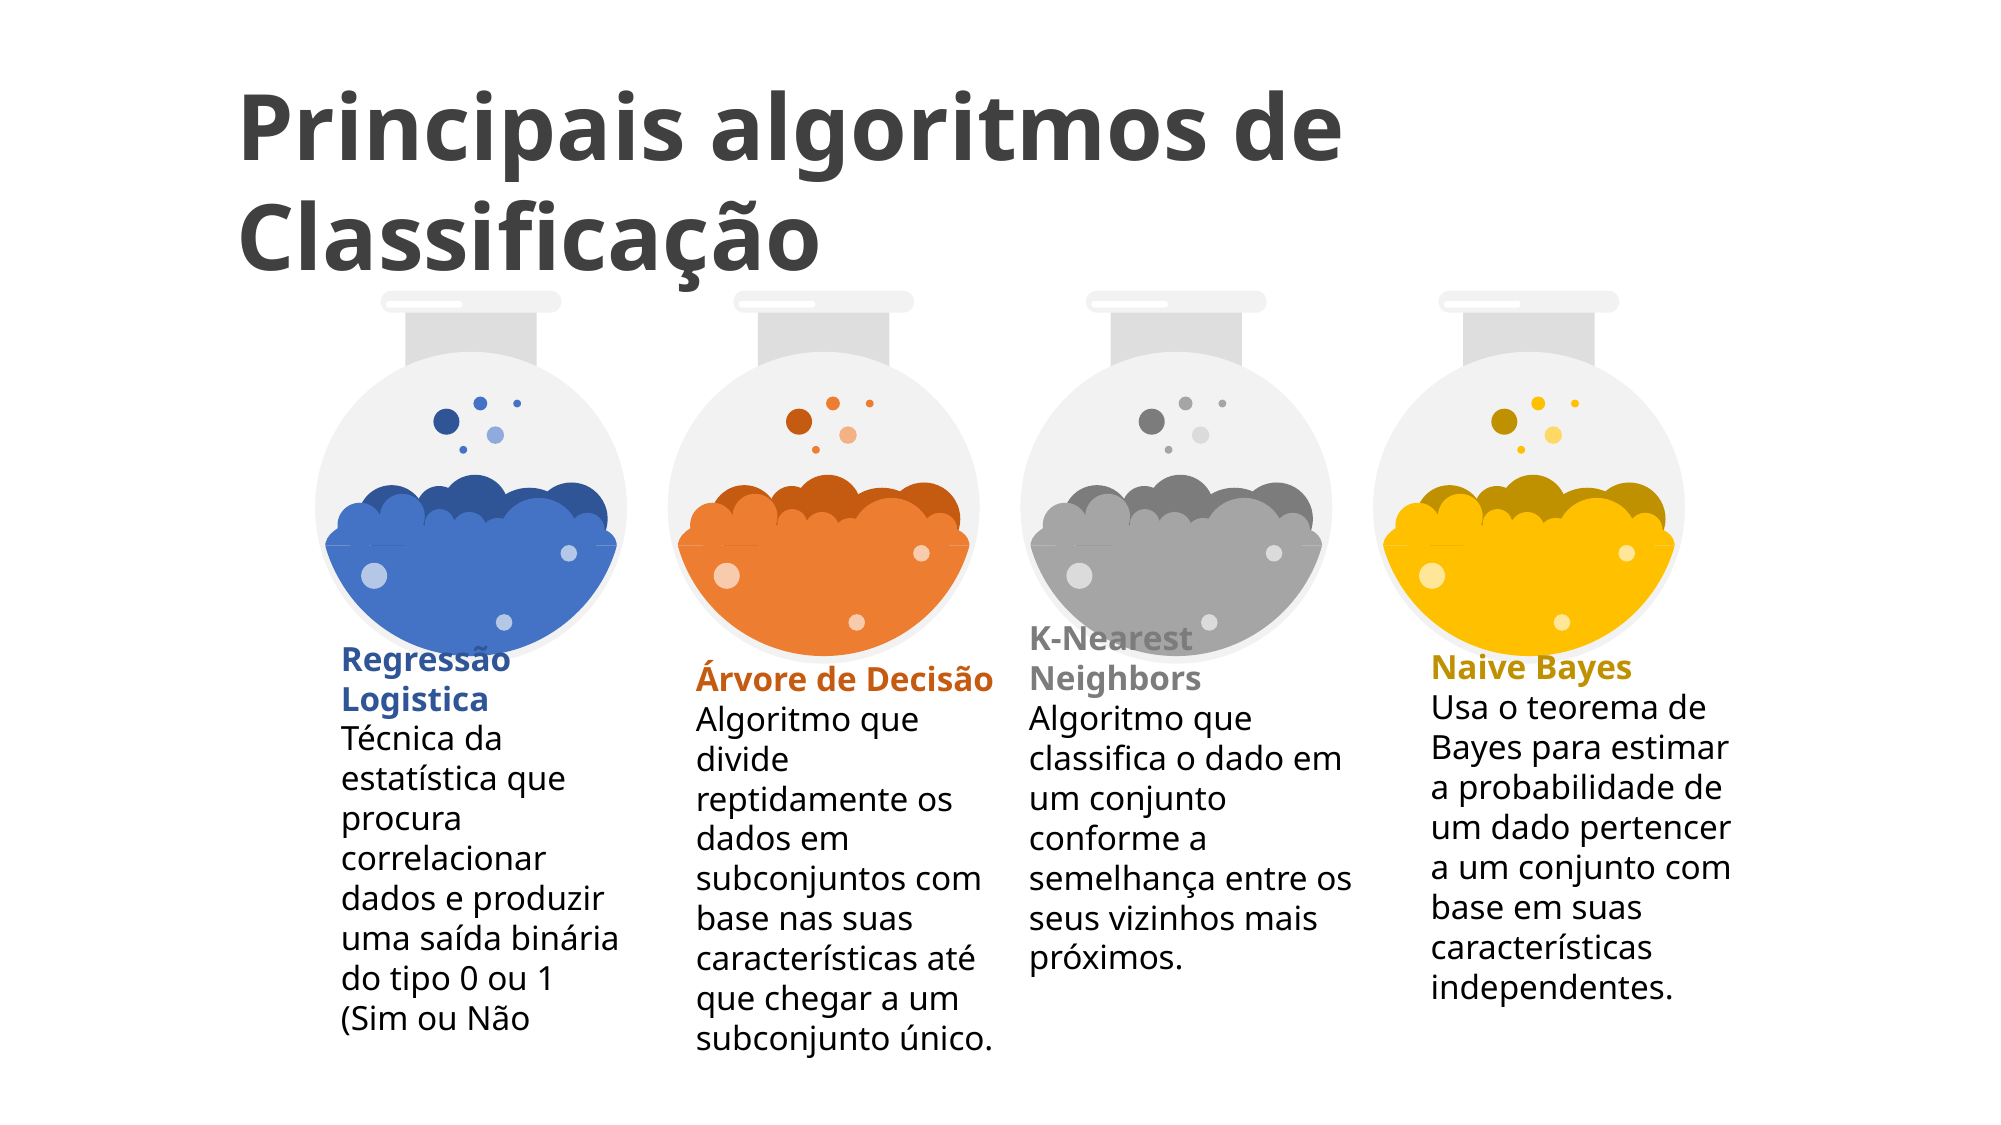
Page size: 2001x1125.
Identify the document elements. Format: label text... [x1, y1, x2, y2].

text_box Regressão Logistica Técnica da estatística que procura correlacionar dados e produzir uma saída binária do tipo 0 ou 1 (Sim ou Não [340, 664, 622, 1045]
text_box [1020, 290, 1333, 664]
text_box Árvore de Decisão Algoritmo que divide reptidamente os dados em subconjuntos com base nas suas características até que chegar a um subconjunto único. [695, 650, 1000, 1065]
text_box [667, 290, 980, 664]
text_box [1372, 290, 1685, 664]
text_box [315, 290, 627, 664]
text_box Principais algoritmos de Classificação [221, 61, 1865, 296]
text_box Naive Bayes Usa o teorema de Bayes para estimar a probabilidade de um dado pertencer a um conjunto com base em suas características independentes. [1430, 639, 1745, 1014]
text_box K-Nearest Neighbors Algoritmo que classifica o dado em um conjunto conforme a semelhança entre os seus vizinhos mais próximos. [1028, 609, 1355, 984]
